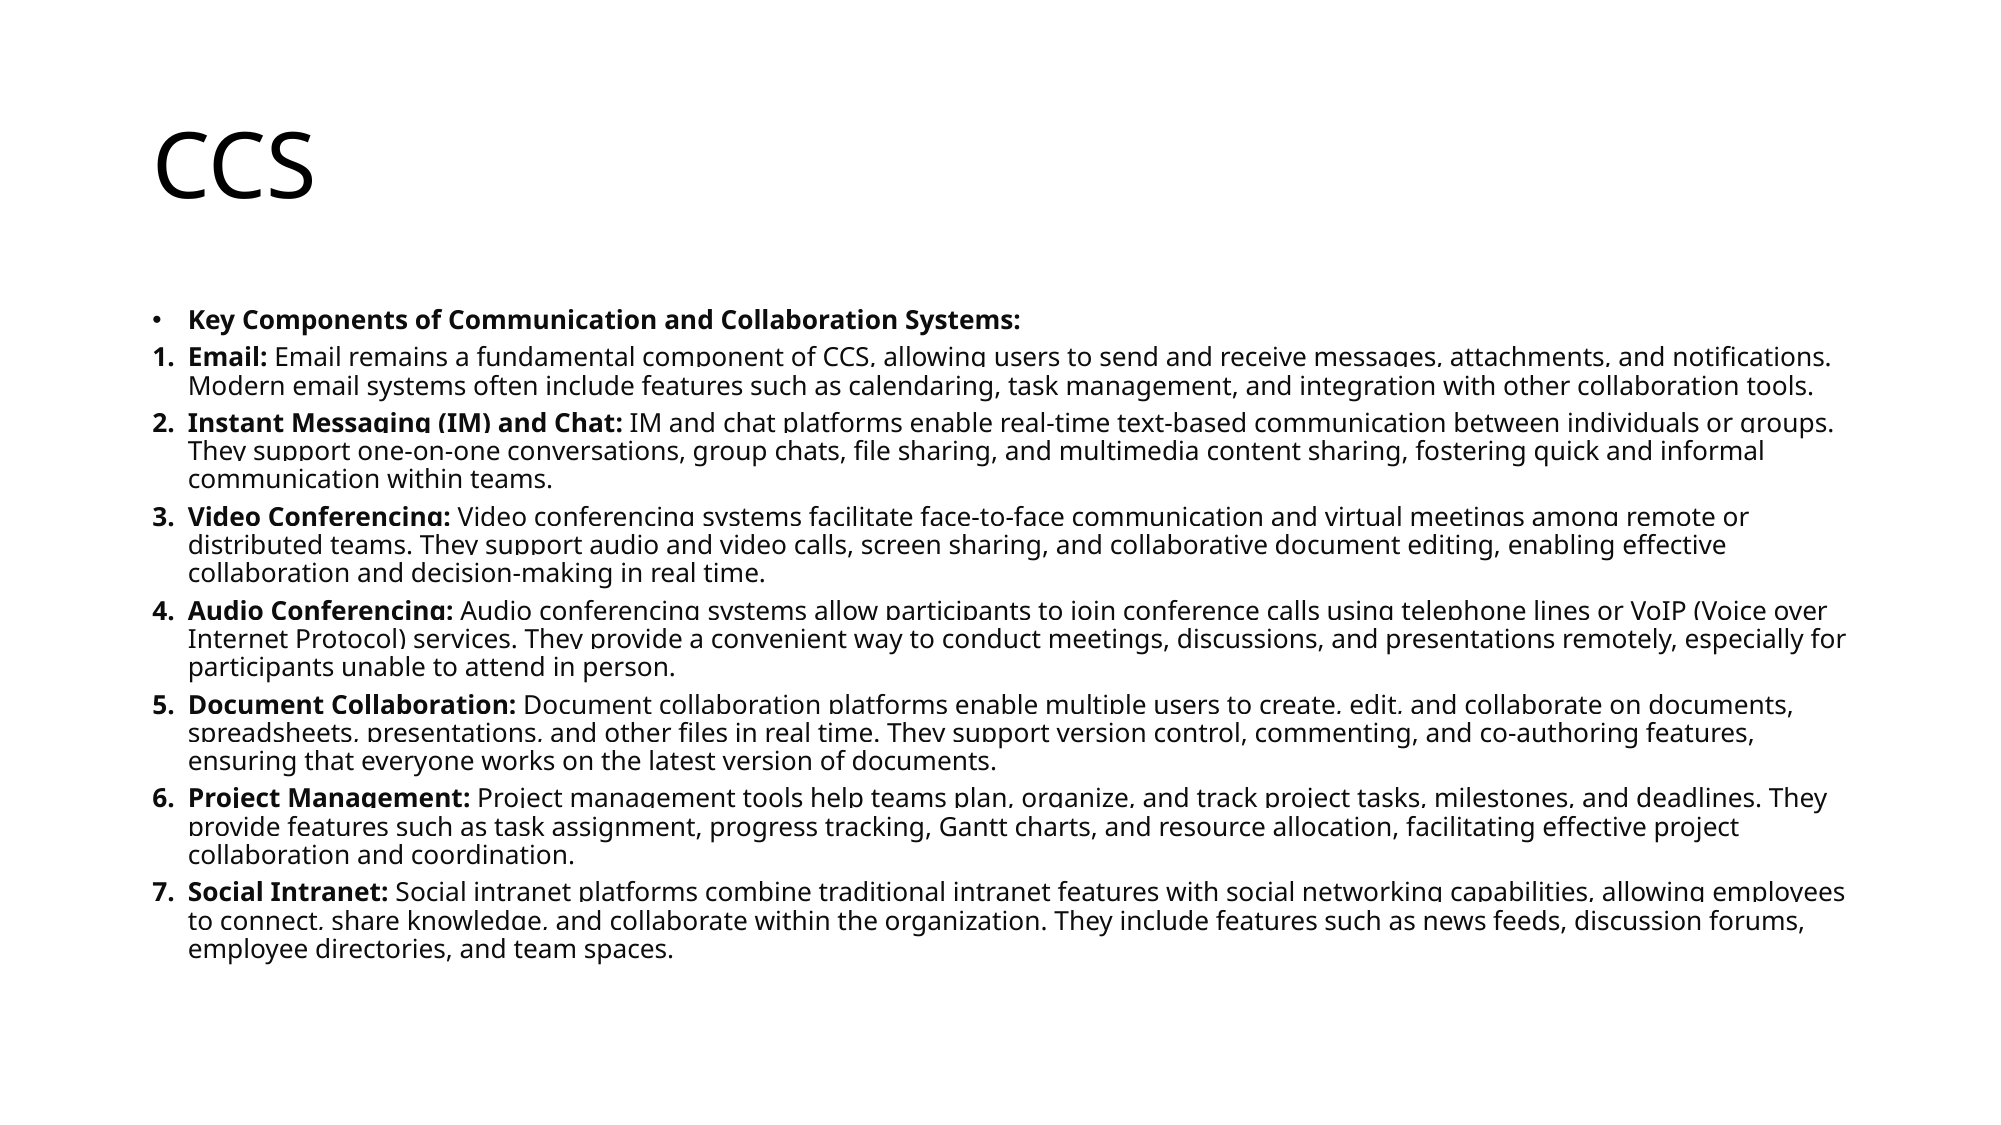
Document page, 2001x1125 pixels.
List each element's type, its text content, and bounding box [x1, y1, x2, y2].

title CCS [137, 59, 1863, 278]
list Key Components of Communication and Collaboration Systems: Email: Email remains a fundamental component of CCS, allowing users to send and receive messages, attachments, and notifications. Modern email systems often include features such as calendaring, task management, and integration with other collaboration tools. Instant Messaging (IM) and Chat: IM and chat platforms enable real-time text-based communication between individuals or groups. They support one-on-one conversations, group chats, file sharing, and multimedia content sharing, fostering quick and informal communication within teams. Video Conferencing: Video conferencing systems facilitate face-to-face communication and virtual meetings among remote or distributed teams. They support audio and video calls, screen sharing, and collaborative document editing, enabling effective collaboration and decision-making in real time. Audio Conferencing: Audio conferencing systems allow participants to join conference calls using telephone lines or VoIP (Voice over Internet Protocol) services. They provide a convenient way to conduct meetings, discussions, and presentations remotely, especially for participants unable to attend in person. Document Collaboration: Document collaboration platforms enable multiple users to create, edit, and collaborate on documents, spreadsheets, presentations, and other files in real time. They support version control, commenting, and co-authoring features, ensuring that everyone works on the latest version of documents. Project Management: Project management tools help teams plan, organize, and track project tasks, milestones, and deadlines. They provide features such as task assignment, progress tracking, Gantt charts, and resource allocation, facilitating effective project collaboration and coordination. Social Intranet: Social intranet platforms combine traditional intranet features with social networking capabilities, allowing employees to connect, share knowledge, and collaborate within the organization. They include features such as news feeds, discussion forums, employee directories, and team spaces. [137, 299, 1863, 1014]
